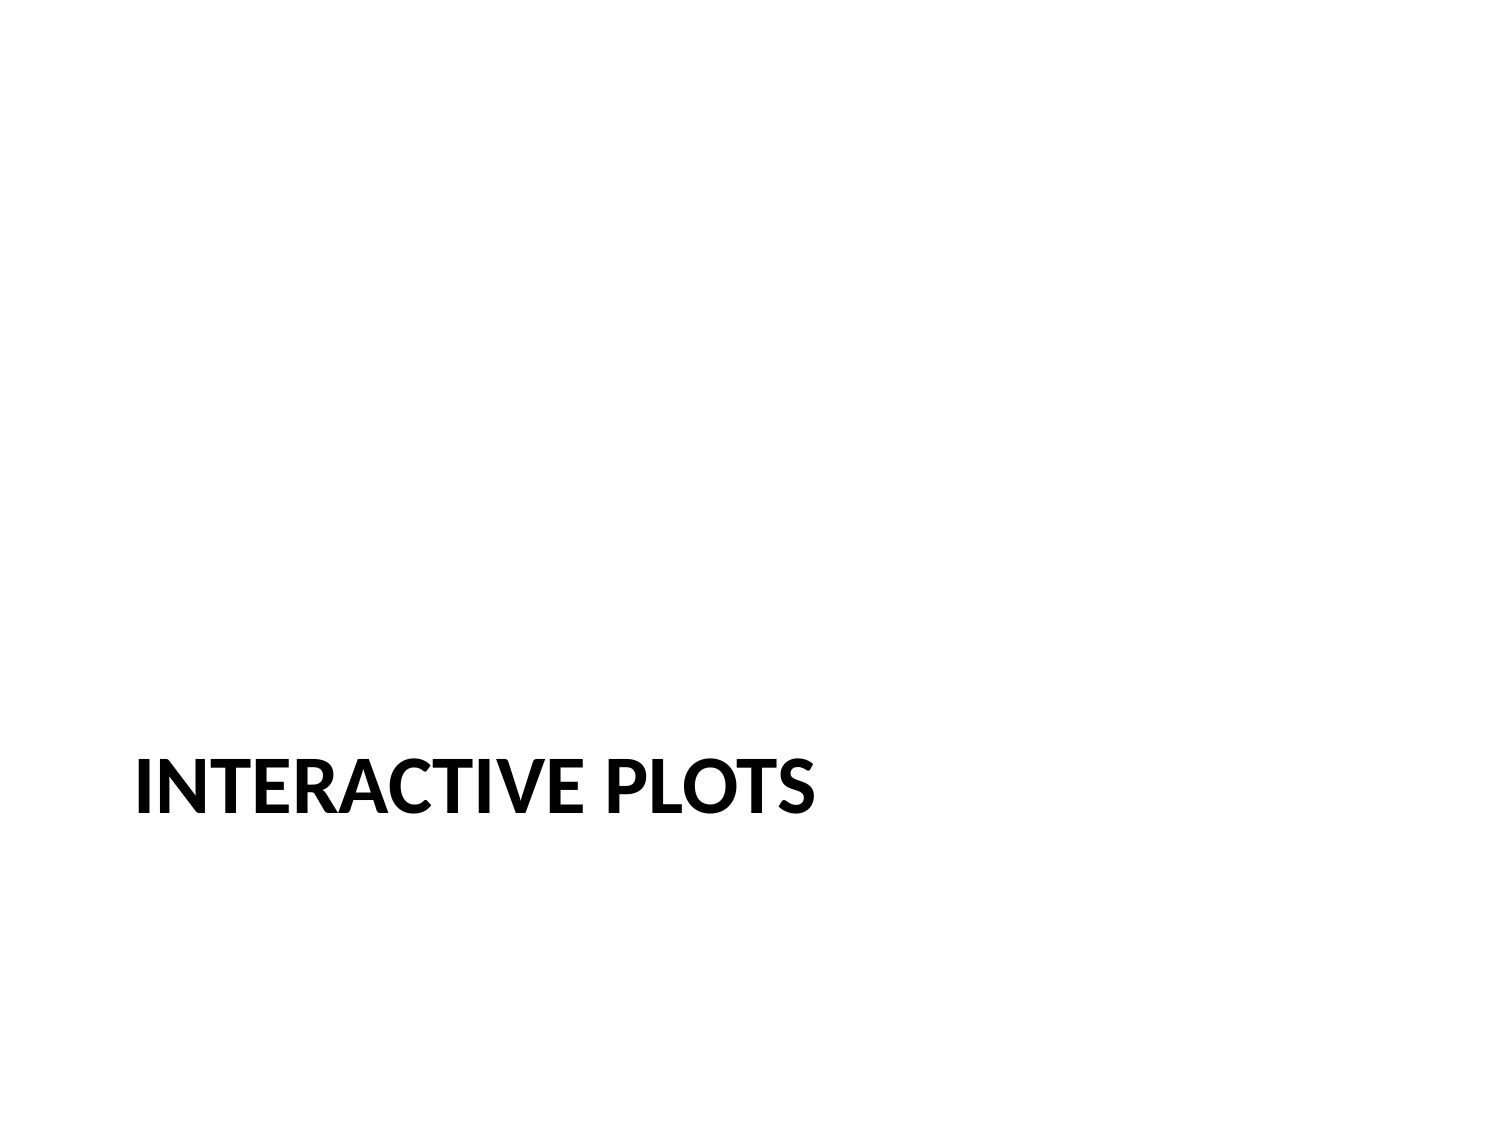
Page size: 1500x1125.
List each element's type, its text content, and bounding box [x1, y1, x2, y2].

title Interactive Plots [118, 722, 1394, 947]
